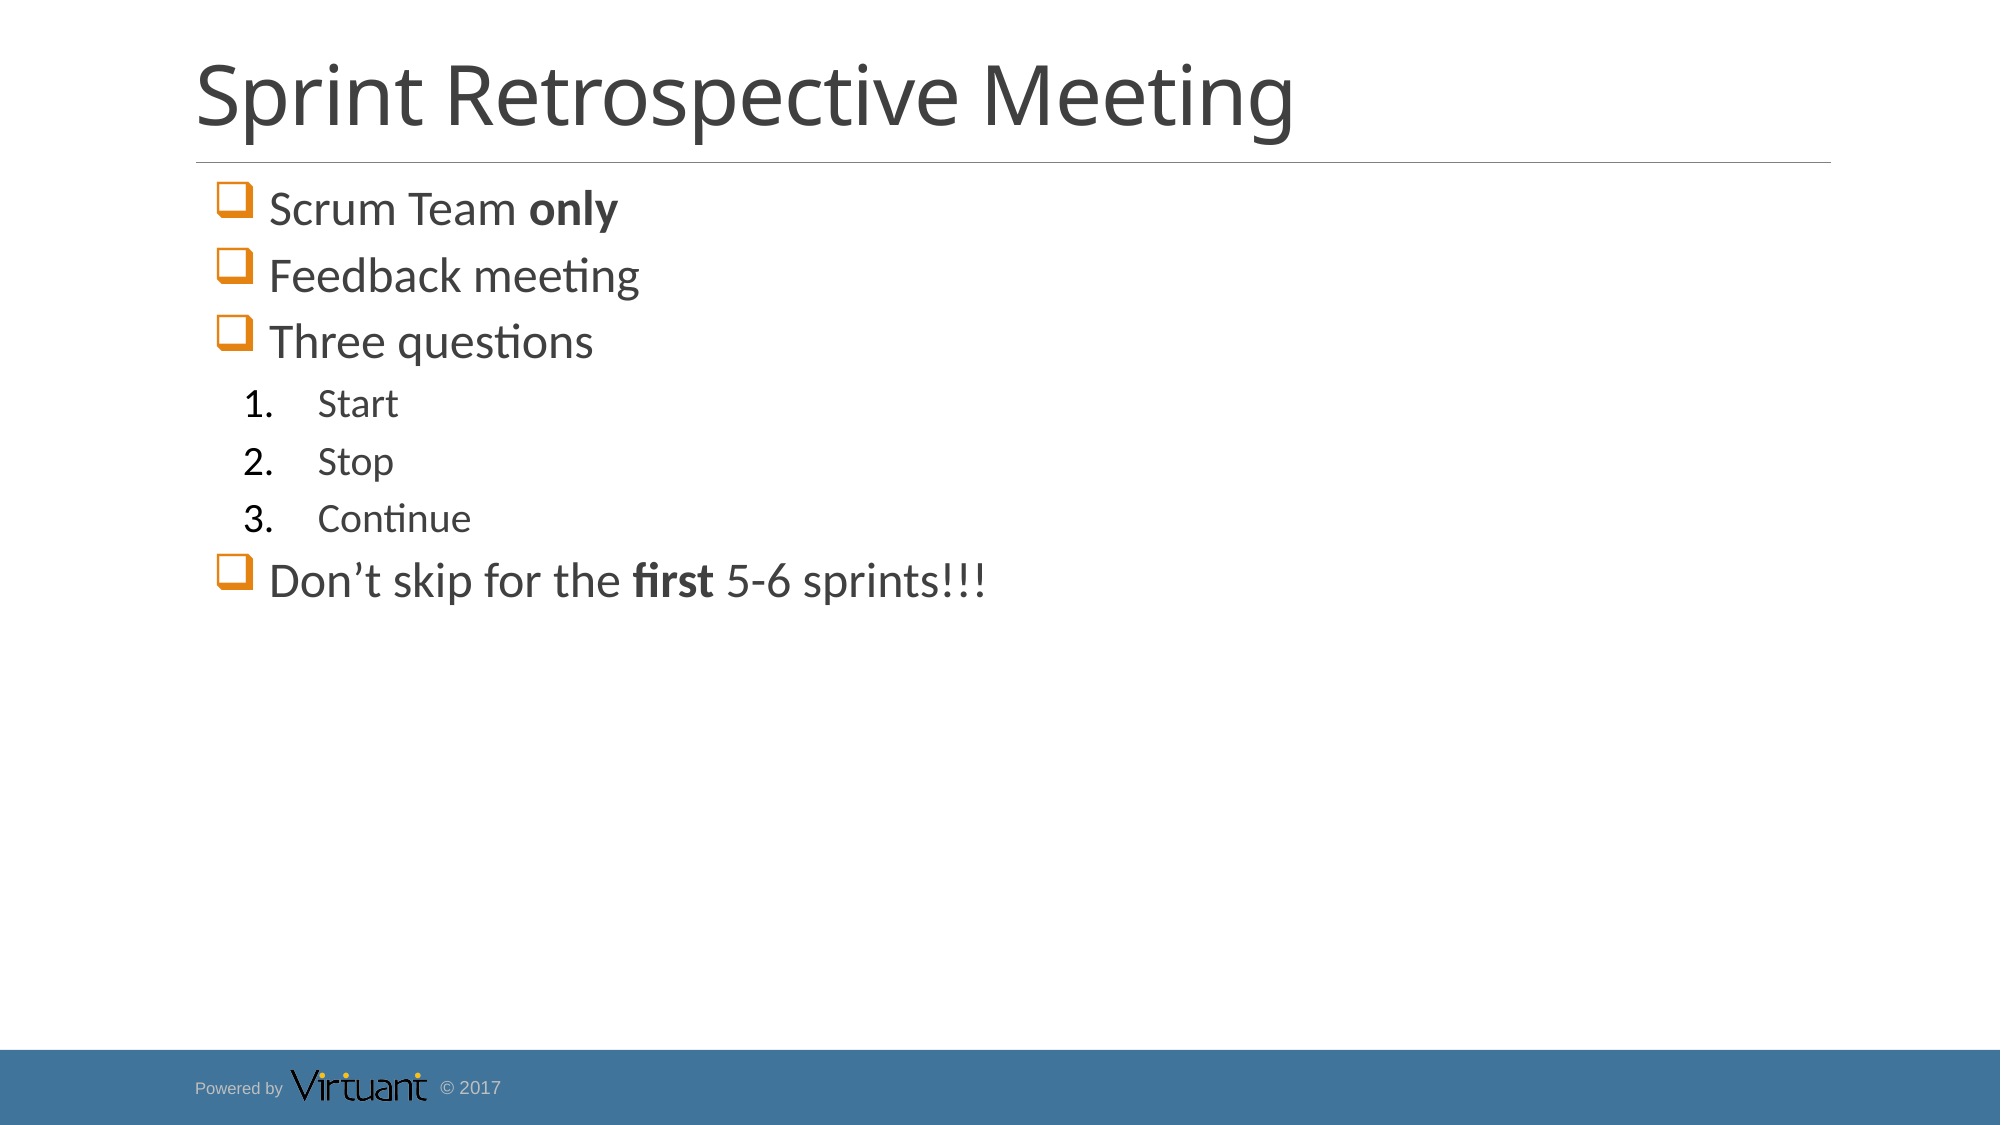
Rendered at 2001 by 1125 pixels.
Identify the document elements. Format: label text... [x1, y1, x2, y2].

list Scrum Team only Feedback meeting Three questions Start Stop Continue Don’t skip for the first 5-6 sprints!!! [180, 174, 1830, 963]
title Sprint Retrospective Meeting [180, 47, 1830, 150]
picture [290, 1070, 427, 1102]
